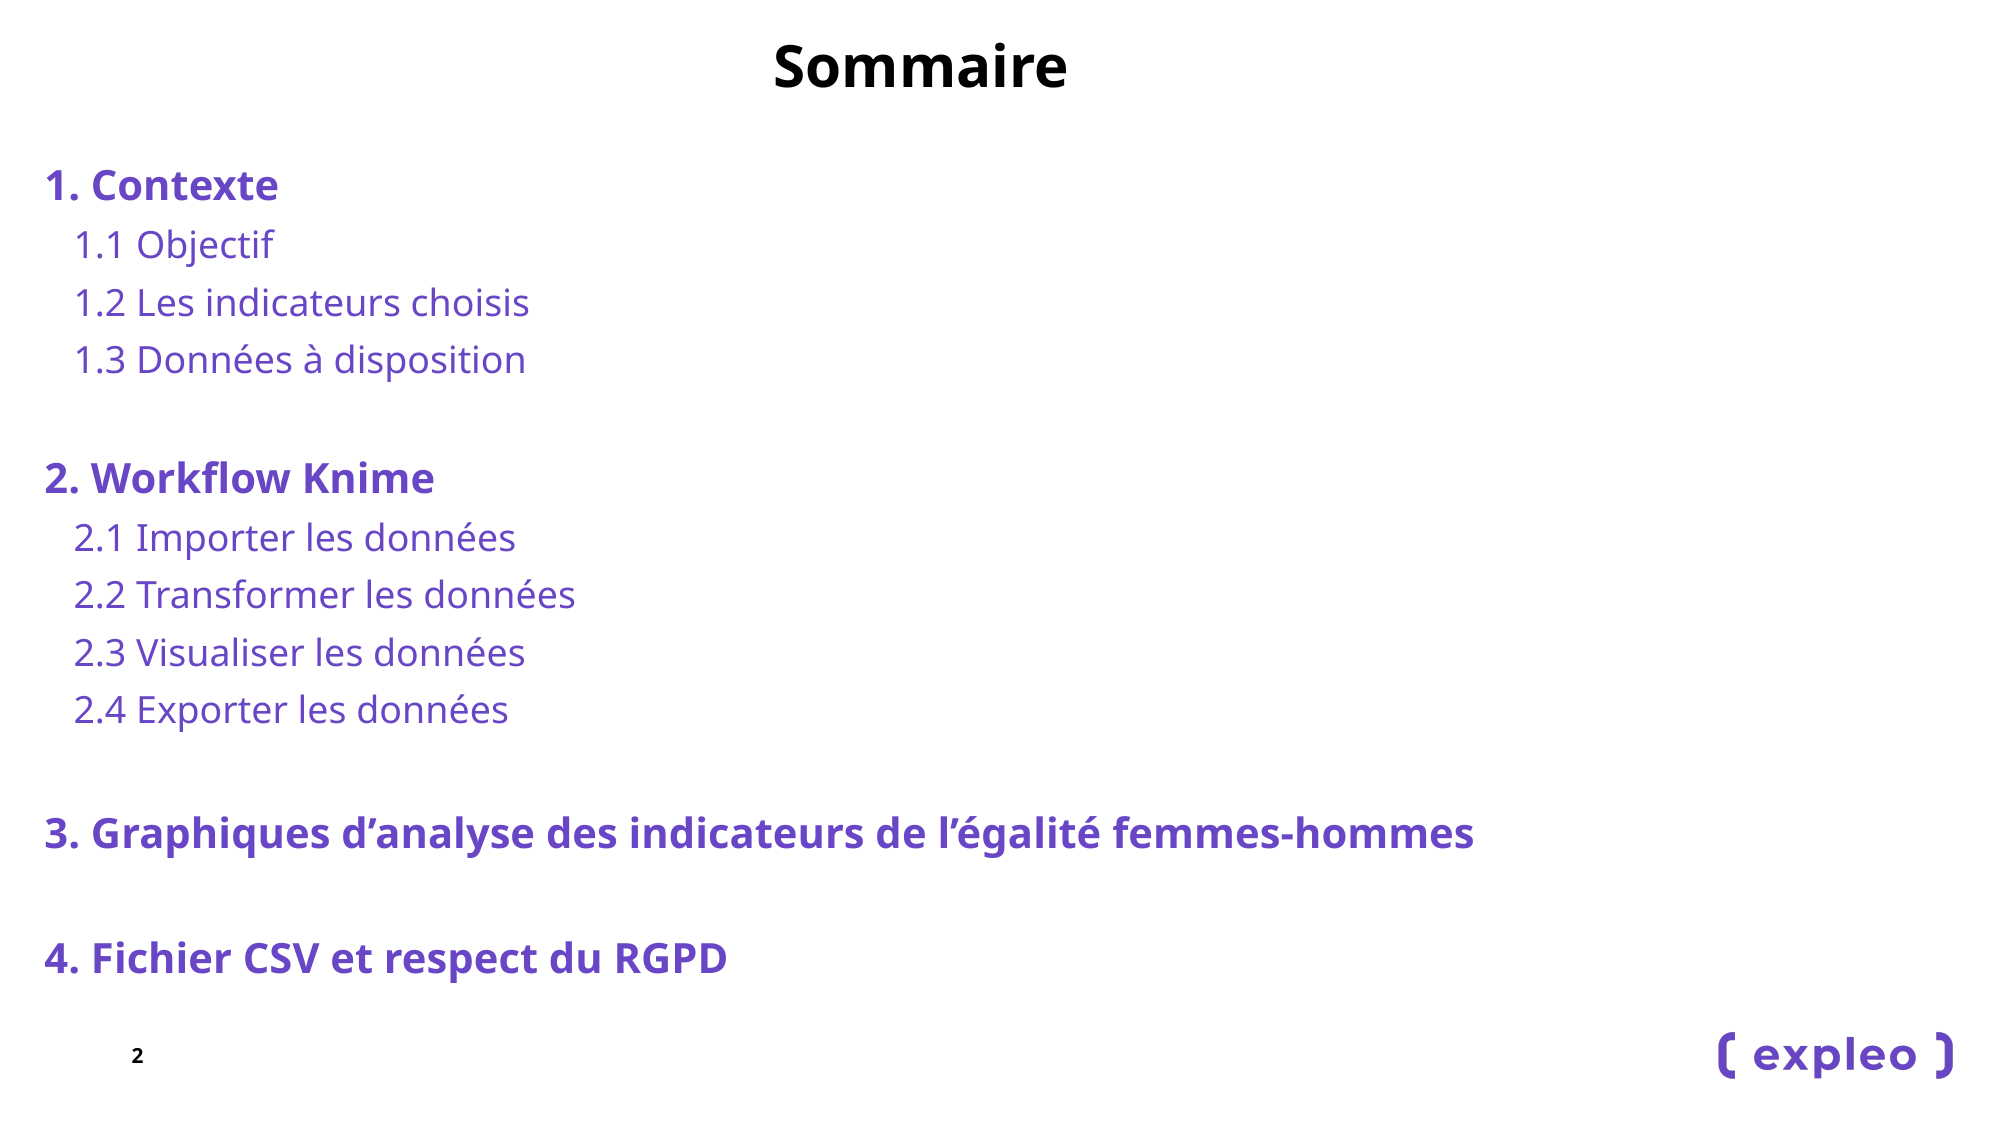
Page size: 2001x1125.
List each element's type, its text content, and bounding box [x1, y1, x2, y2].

list Sommaire [25, 29, 1818, 91]
slide_number 2 [63, 1032, 162, 1079]
picture [1695, 1008, 1976, 1102]
text_box 1. Contexte 1.1 Objectif 1.2 Les indicateurs choisis 1.3 Données à disposition 2. Workflow Knime 2.1 Importer les données 2.2 Transformer les données 2.3 Visualiser les données 2.4 Exporter les données 3. Graphiques d’analyse des indicateurs de l’égalité femmes-hommes 4. Fichier CSV et respect du RGPD [44, 158, 1837, 941]
text_box [25, 146, 1048, 220]
